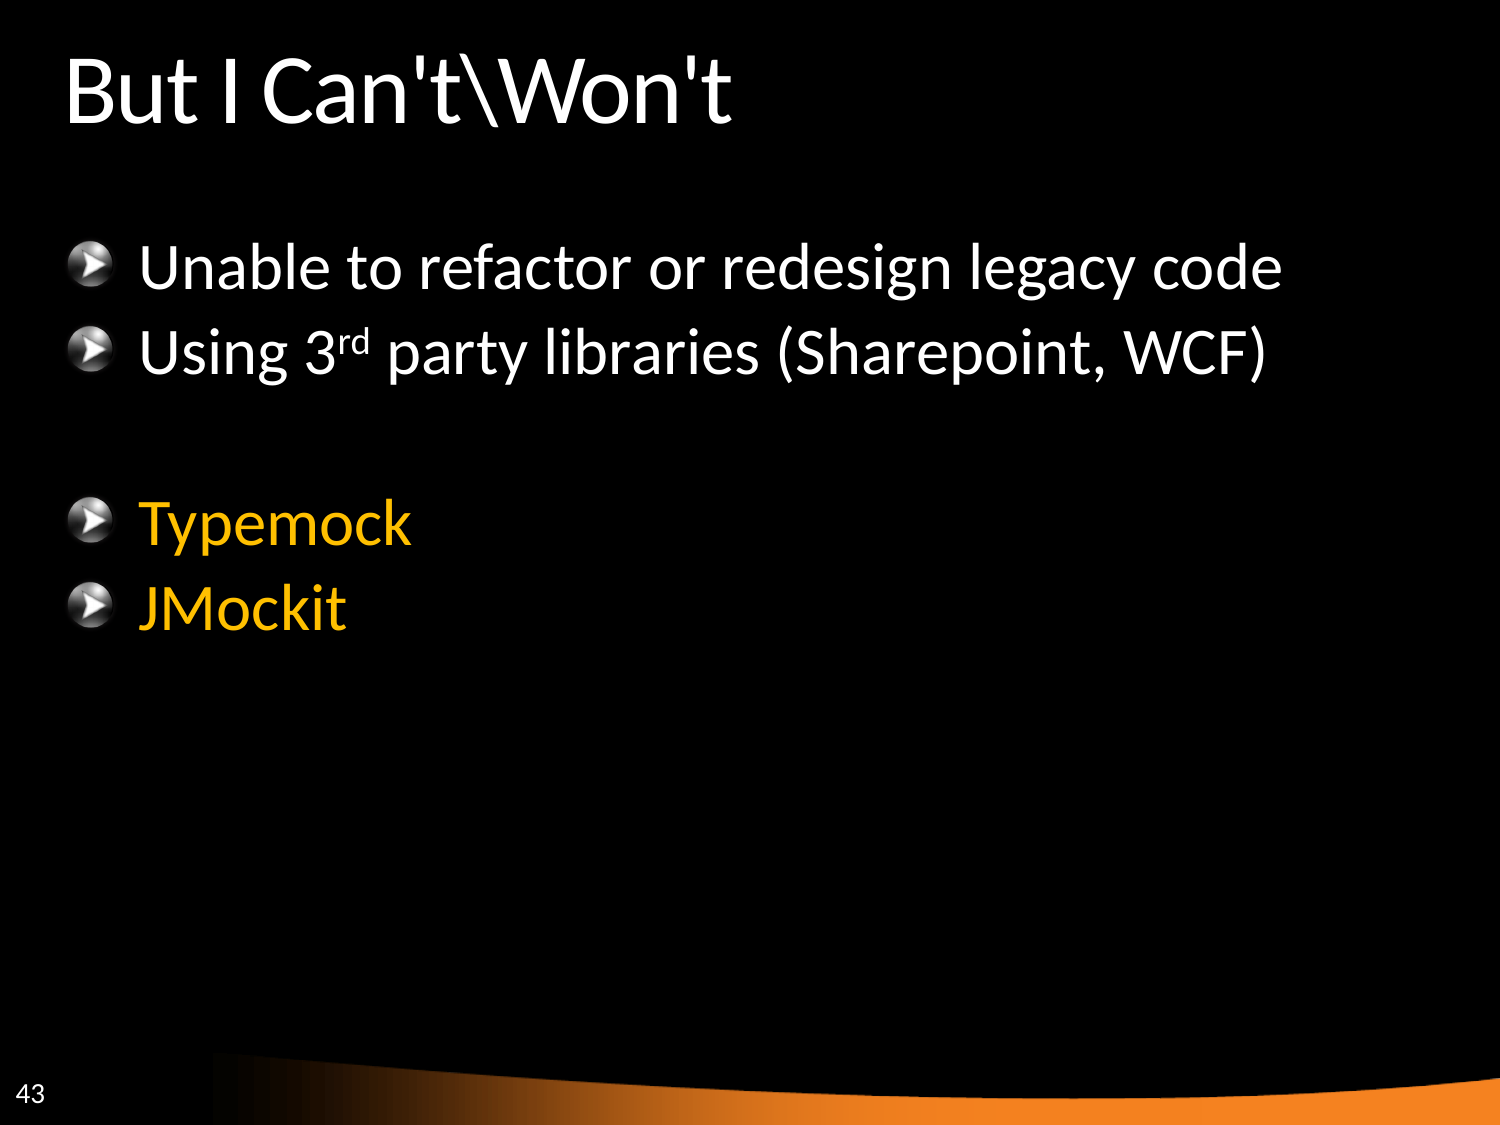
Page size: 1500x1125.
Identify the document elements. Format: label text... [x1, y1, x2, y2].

list Unable to refactor or redesign legacy code Using 3rd party libraries (Sharepoint, WCF) Typemock JMockit [62, 231, 1438, 661]
picture [0, 0, 1500, 1125]
title But I Can't\Won't [63, 37, 1438, 147]
